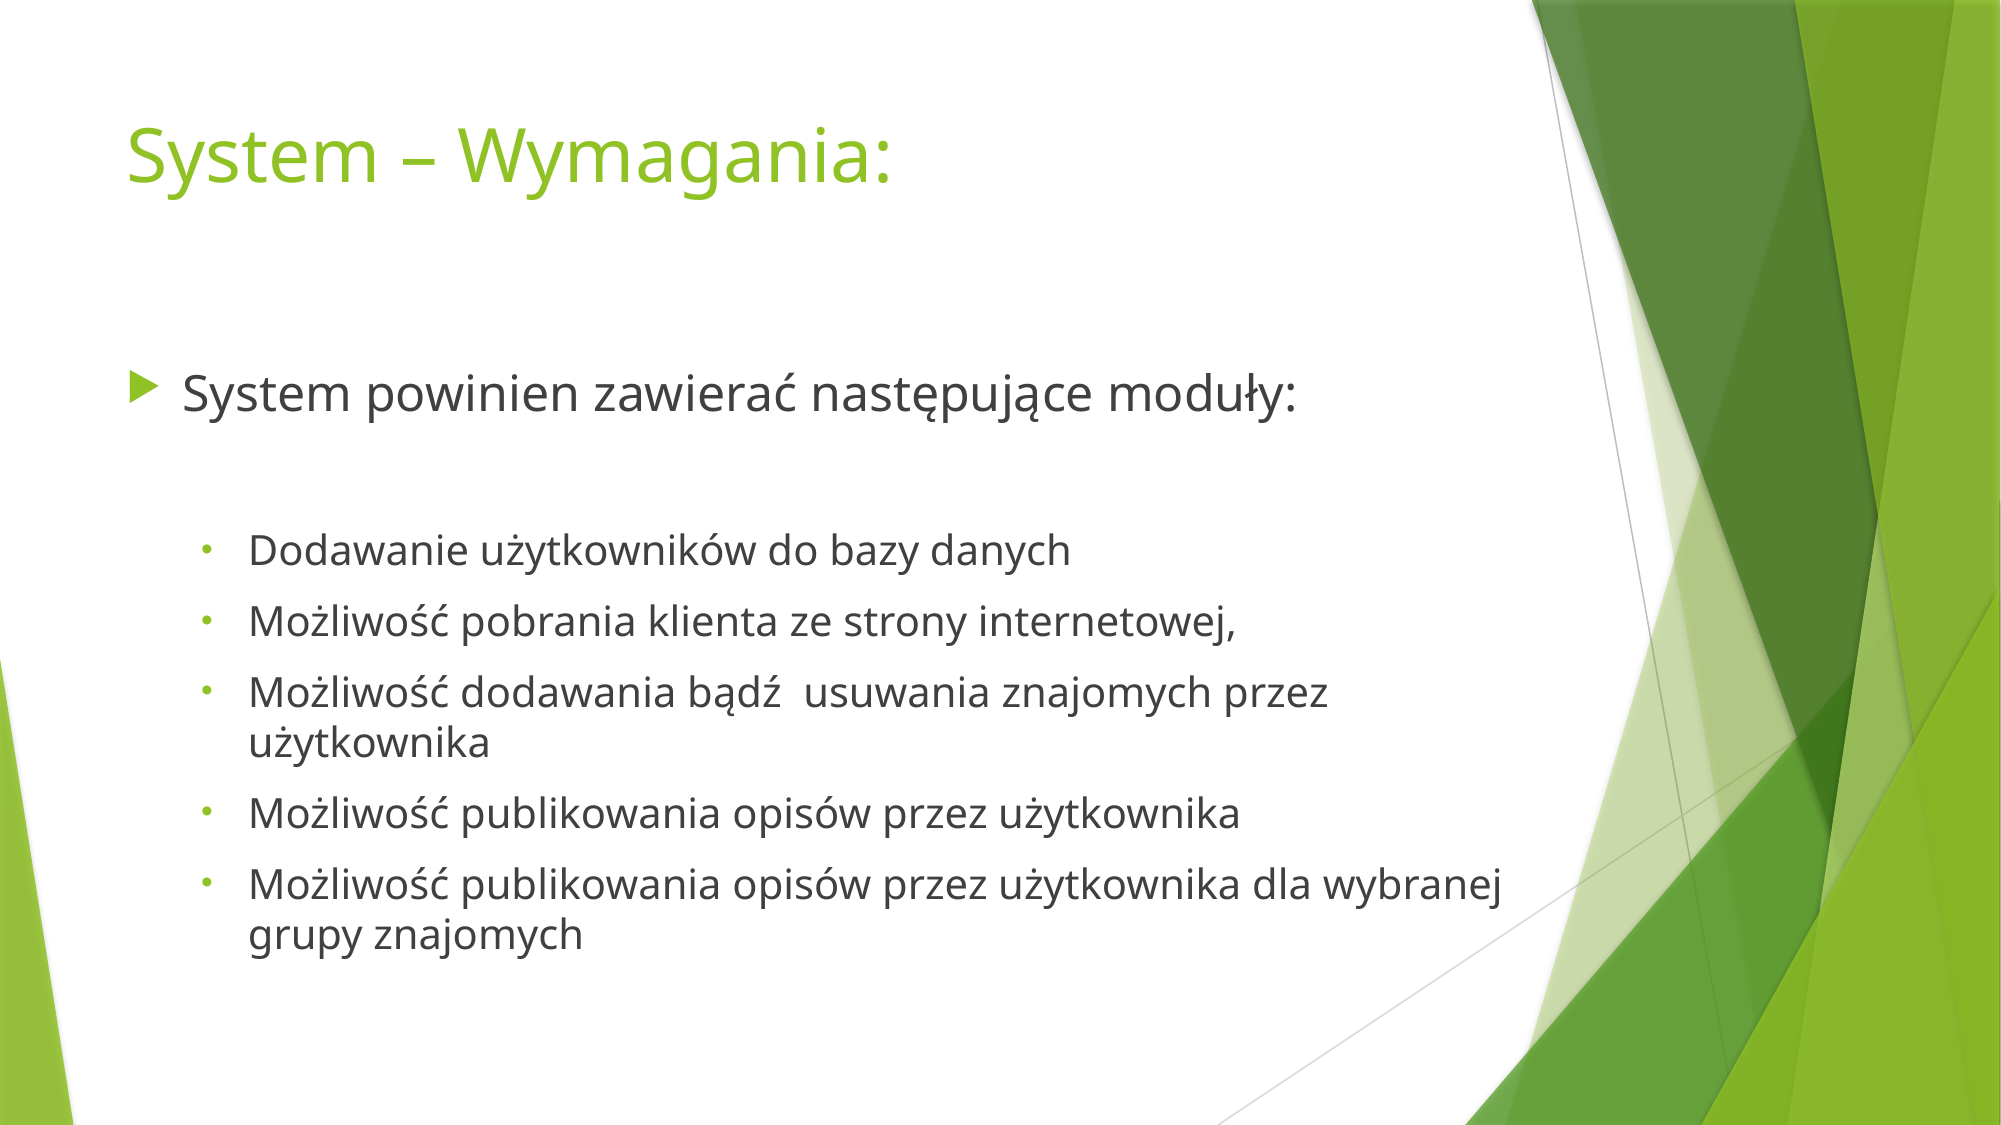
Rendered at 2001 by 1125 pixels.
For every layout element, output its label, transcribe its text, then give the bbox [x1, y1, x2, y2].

list System powinien zawierać następujące moduły: Dodawanie użytkowników do bazy danych Możliwość pobrania klienta ze strony internetowej, Możliwość dodawania bądź usuwania znajomych przez użytkownika Możliwość publikowania opisów przez użytkownika Możliwość publikowania opisów przez użytkownika dla wybranej grupy znajomych [111, 354, 1522, 992]
title System – Wymagania: [111, 99, 1522, 317]
